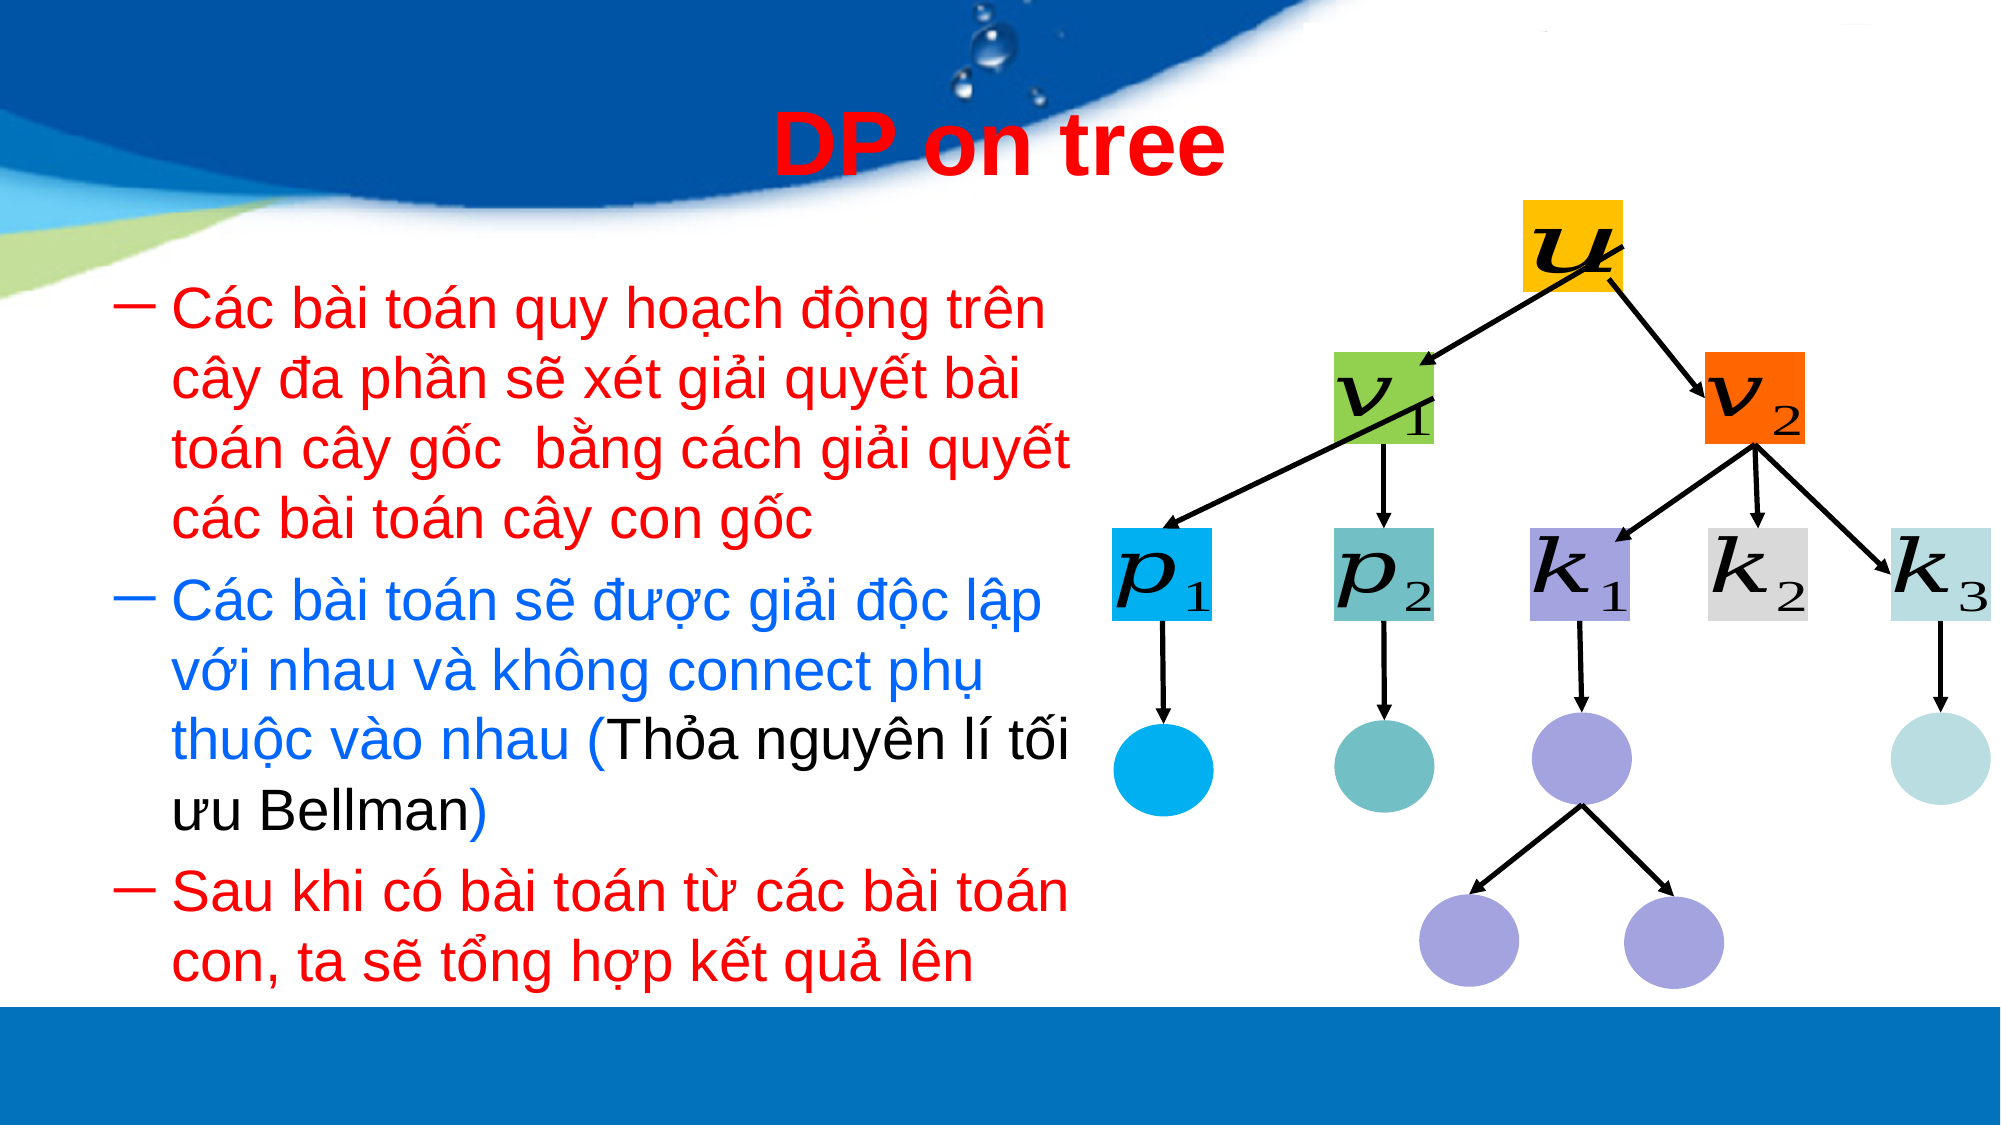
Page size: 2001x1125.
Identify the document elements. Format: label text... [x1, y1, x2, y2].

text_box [1162, 430, 1349, 529]
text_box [1417, 620, 1727, 992]
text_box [1332, 620, 1437, 815]
table_cell 15 [1334, 528, 1352, 537]
picture [0, 0, 2001, 1125]
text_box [1418, 278, 1539, 366]
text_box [1111, 620, 1216, 819]
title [99, 45, 1900, 233]
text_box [1888, 620, 1993, 808]
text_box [1614, 444, 1906, 543]
table_cell 15 [1379, 528, 1389, 534]
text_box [1608, 278, 1720, 366]
